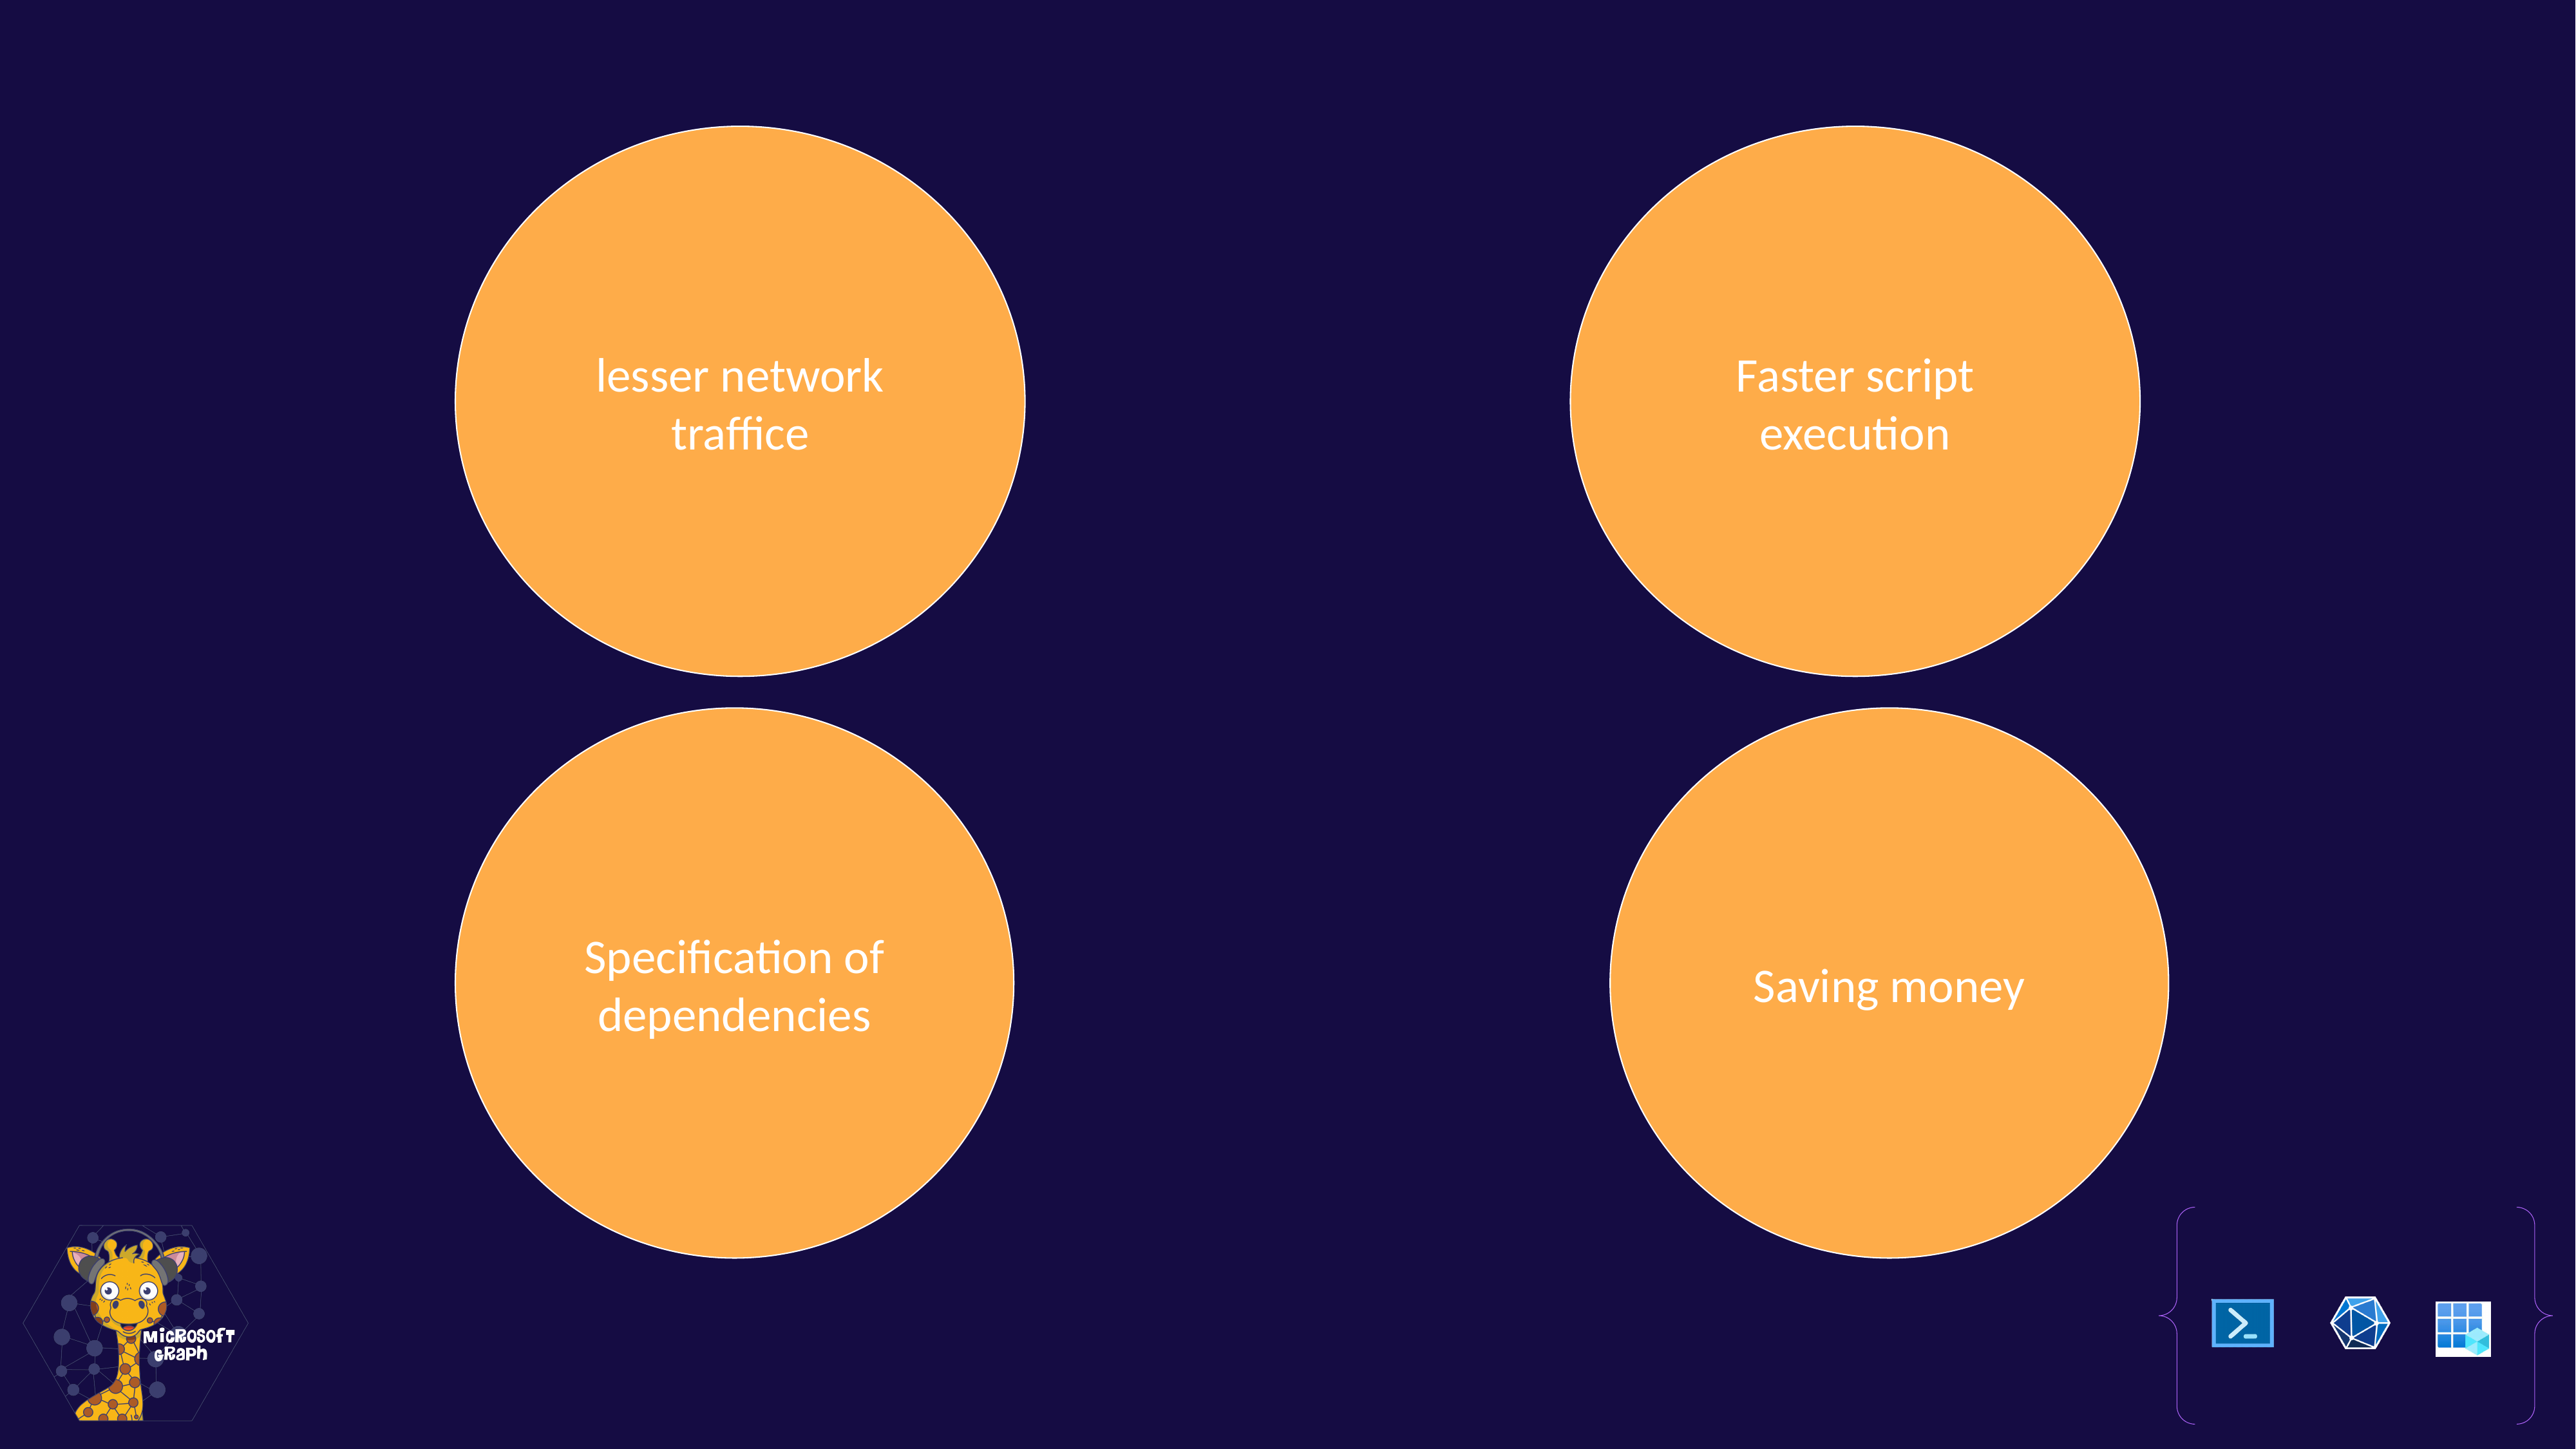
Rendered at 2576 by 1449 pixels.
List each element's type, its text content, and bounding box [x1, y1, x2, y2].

picture [2330, 1296, 2391, 1349]
text_box Saving money [1609, 707, 2170, 1259]
text_box Faster script execution [1569, 126, 2141, 677]
text_box Specification of dependencies [454, 707, 1015, 1259]
picture [2210, 1291, 2275, 1356]
text_box [2159, 1206, 2553, 1425]
picture [23, 1225, 249, 1421]
text_box lesser network traffice [454, 126, 1026, 677]
picture [2436, 1302, 2491, 1357]
